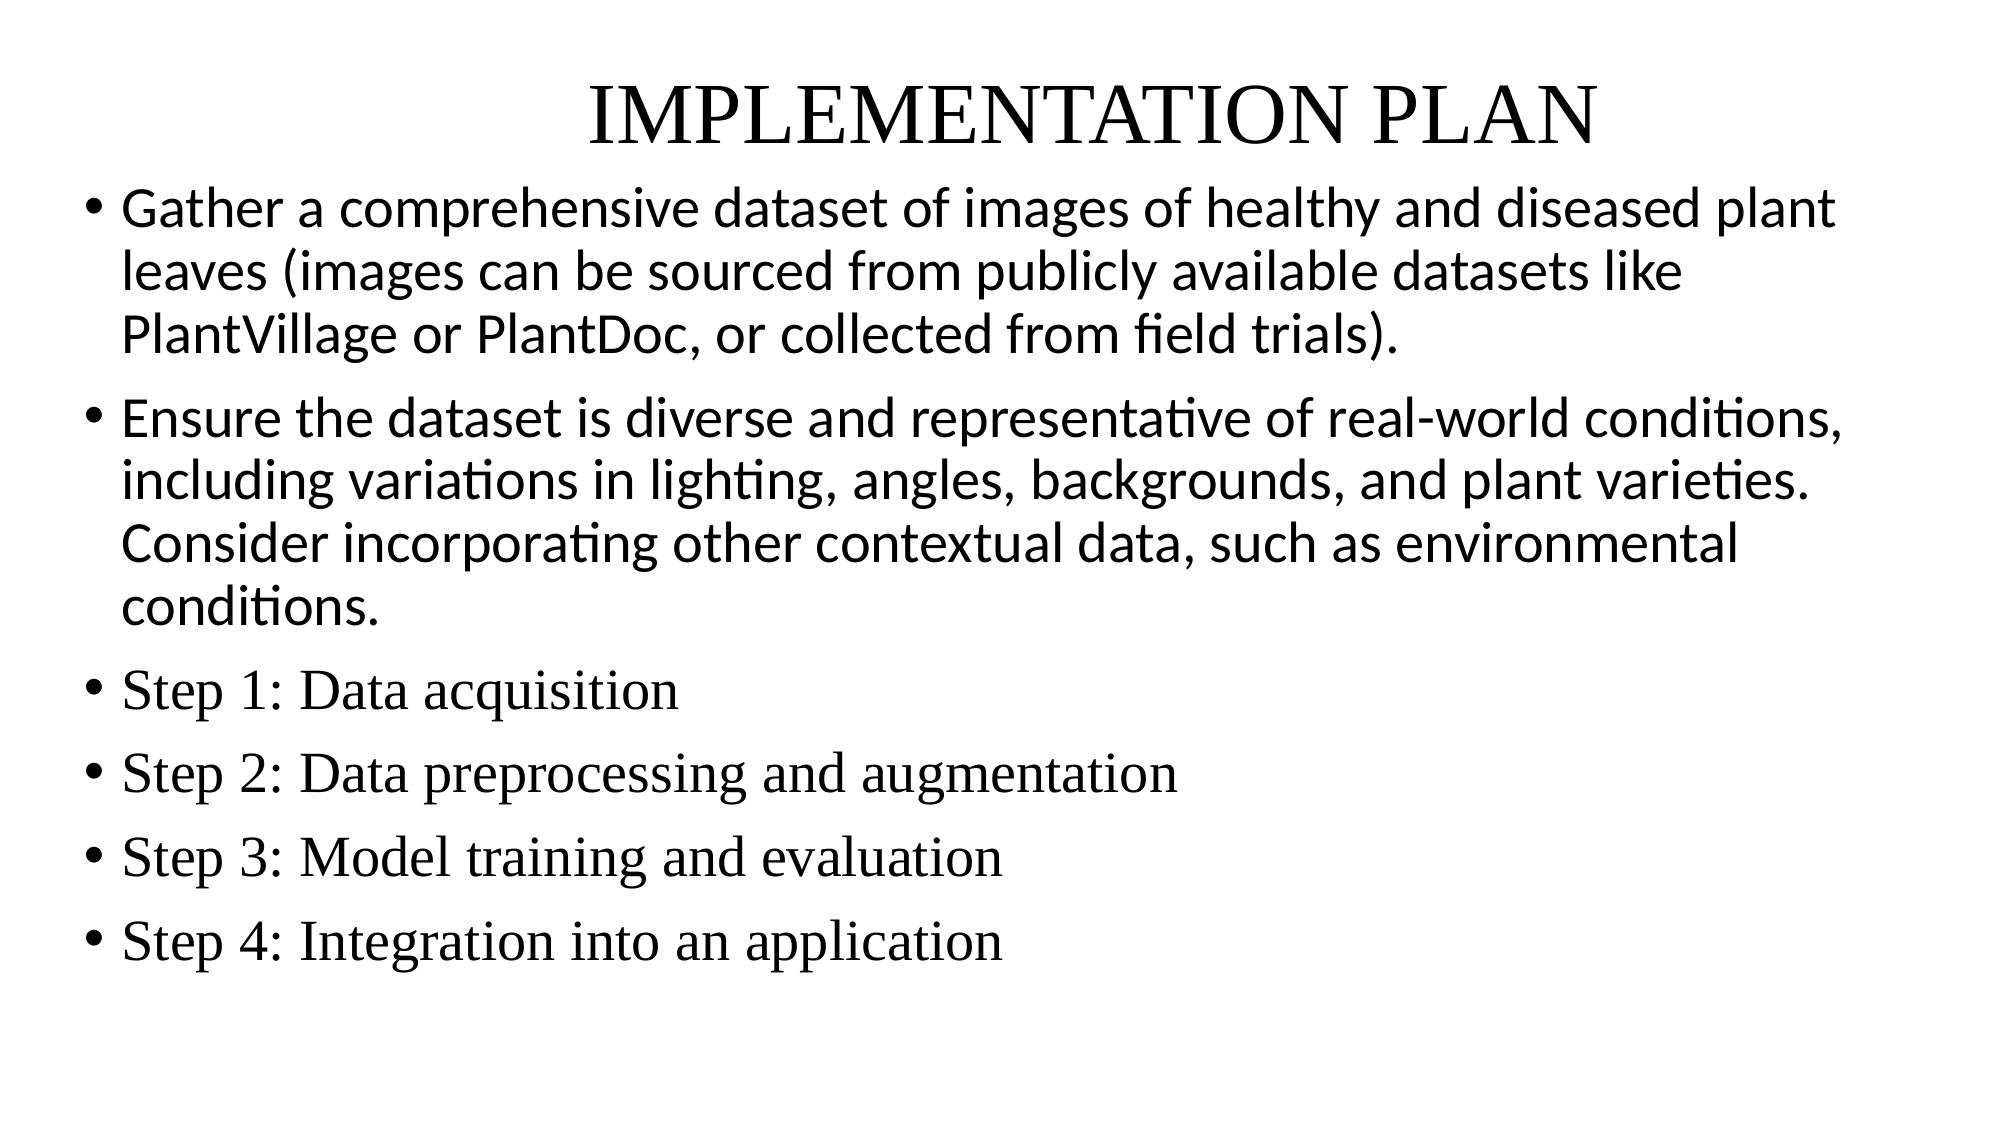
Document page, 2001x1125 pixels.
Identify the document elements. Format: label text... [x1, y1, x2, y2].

title IMPLEMENTATION PLAN [137, 59, 1863, 169]
list Gather a comprehensive dataset of images of healthy and diseased plant leaves (images can be sourced from publicly available datasets like PlantVillage or PlantDoc, or collected from field trials). Ensure the dataset is diverse and representative of real-world conditions, including variations in lighting, angles, backgrounds, and plant varieties. Consider incorporating other contextual data, such as environmental conditions. Step 1: Data acquisition Step 2: Data preprocessing and augmentation Step 3: Model training and evaluation Step 4: Integration into an application [68, 169, 1863, 1014]
